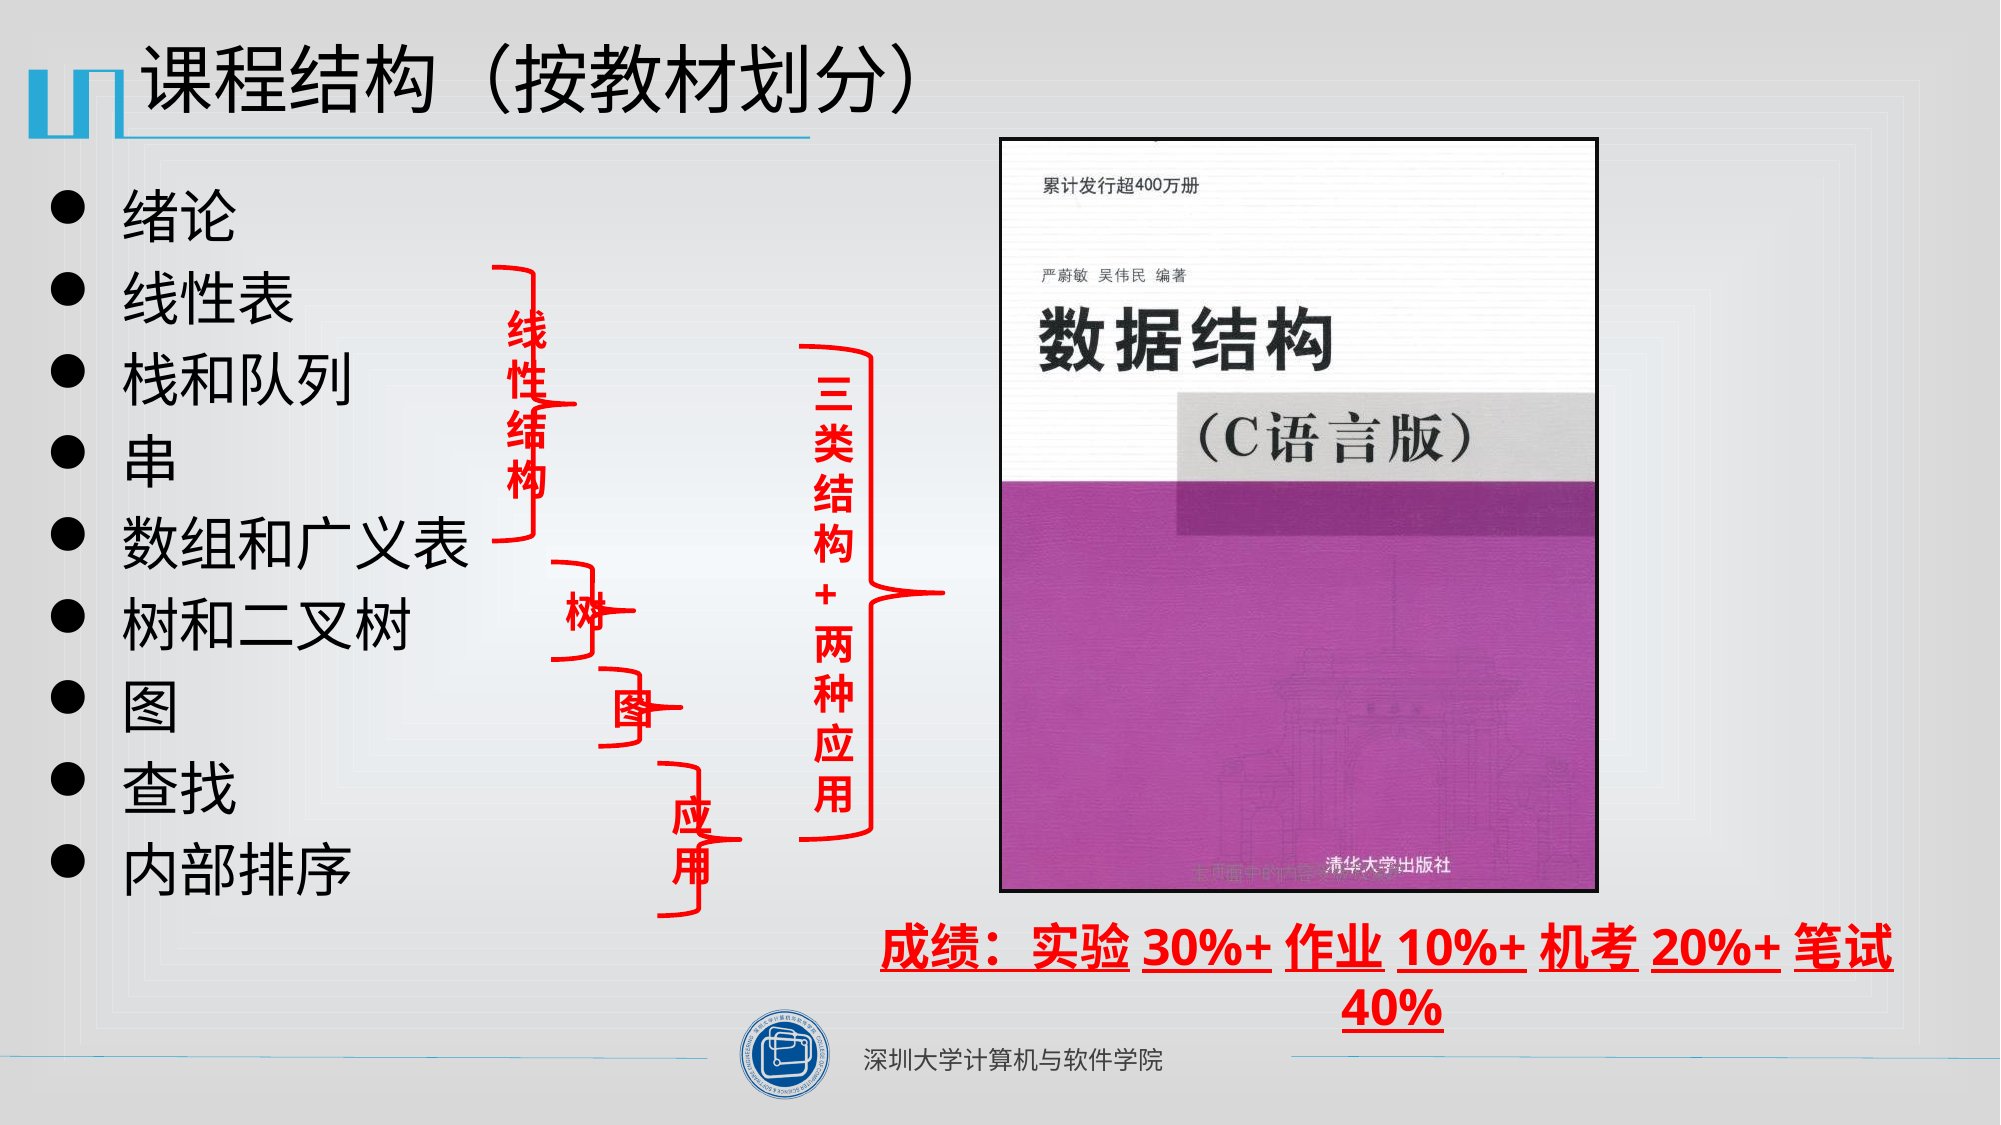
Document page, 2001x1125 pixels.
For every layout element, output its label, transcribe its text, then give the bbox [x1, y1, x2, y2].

text_box 线性结构 [491, 266, 576, 542]
picture [999, 137, 1600, 893]
text_box 树 [551, 561, 635, 661]
text_box 三类结构+两种应用 [799, 345, 944, 841]
picture [712, 1009, 856, 1105]
title 课程结构（按教材划分） [123, 24, 1924, 156]
text_box 应用 [657, 762, 741, 917]
text_box 成绩：实验30%+作业10%+机考20%+笔试40% [815, 909, 1971, 1041]
text_box 图 [598, 667, 682, 747]
list 绪论 线性表 栈和队列 串 数组和广义表 树和二叉树 图 查找 内部排序 [31, 172, 994, 893]
